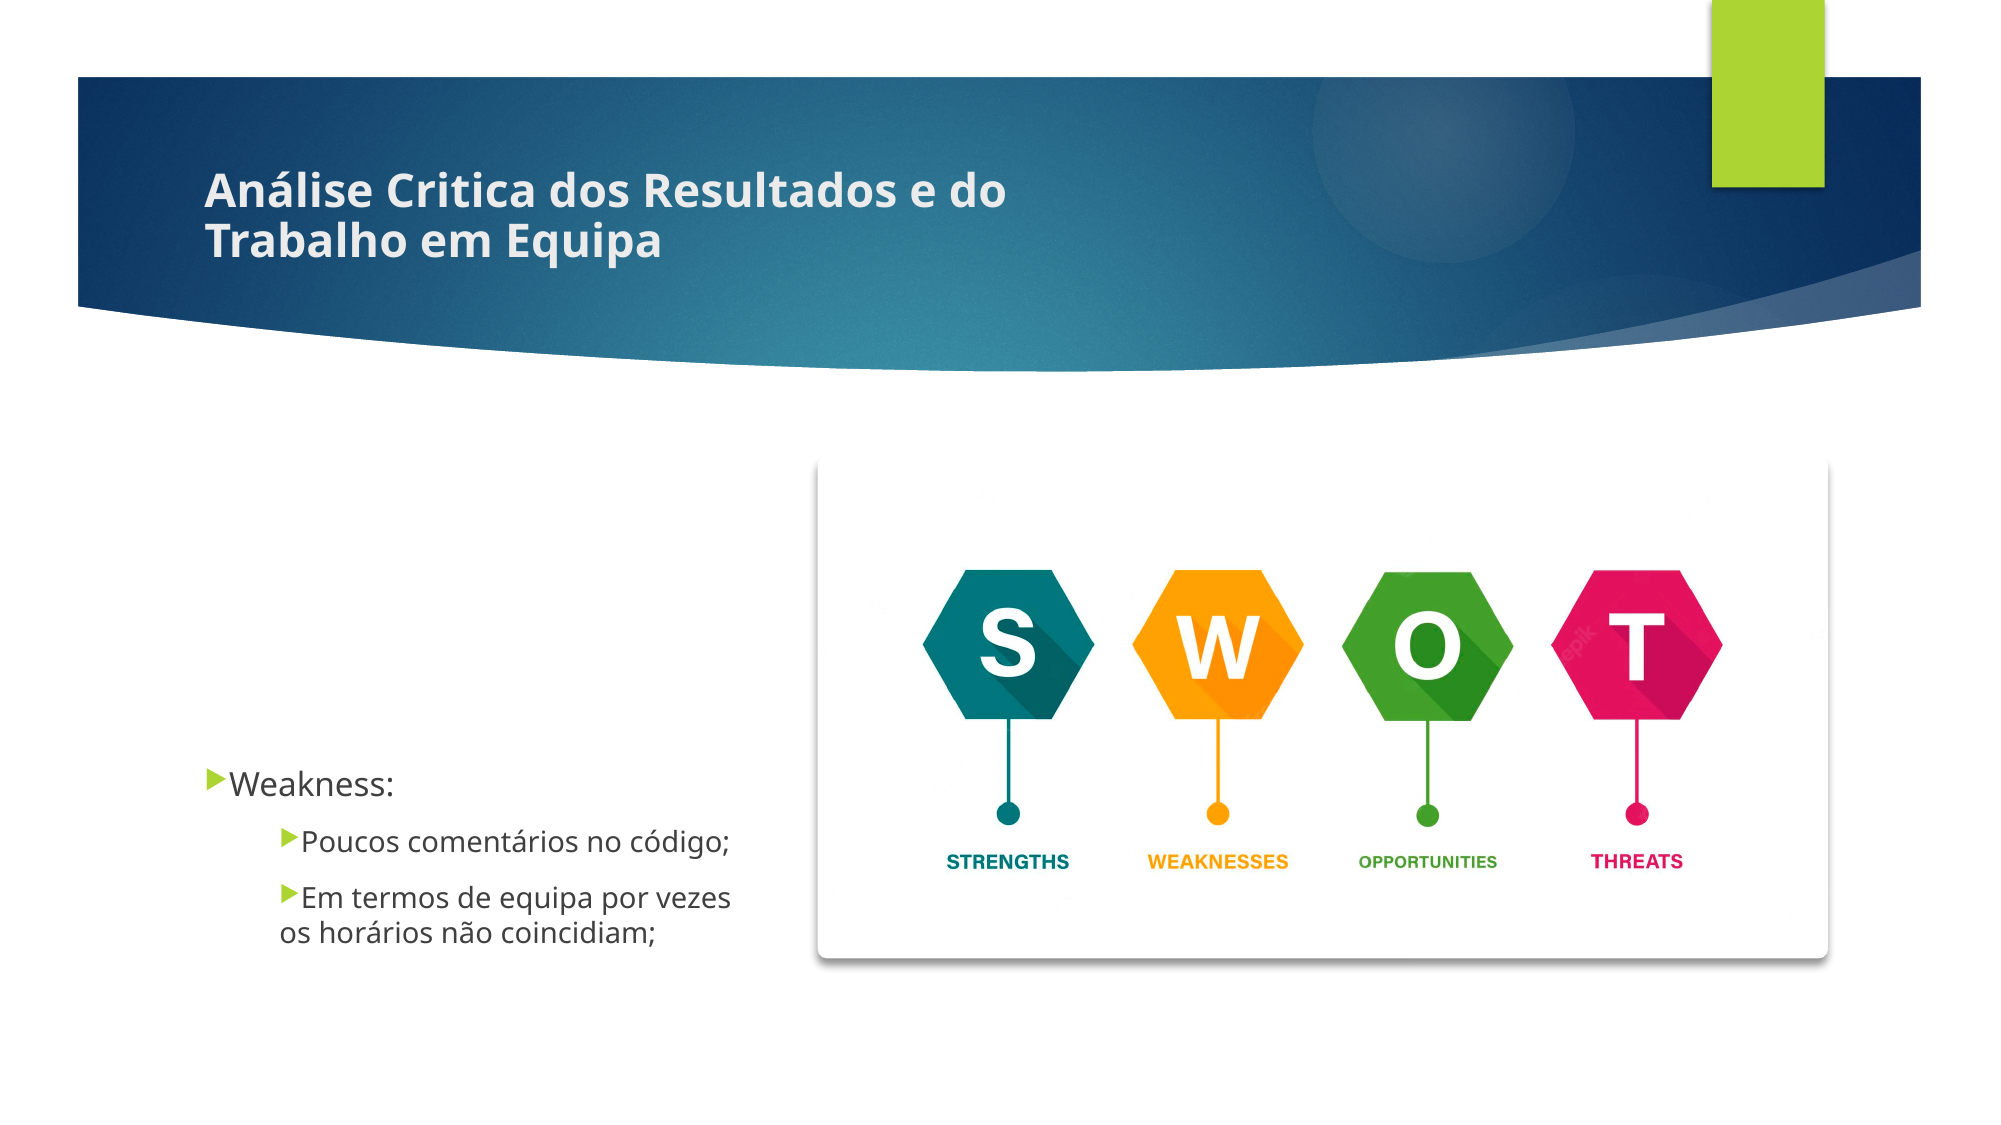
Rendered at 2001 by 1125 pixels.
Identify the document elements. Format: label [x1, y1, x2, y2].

text_box [0, 0, 2000, 1125]
picture [817, 455, 1829, 959]
